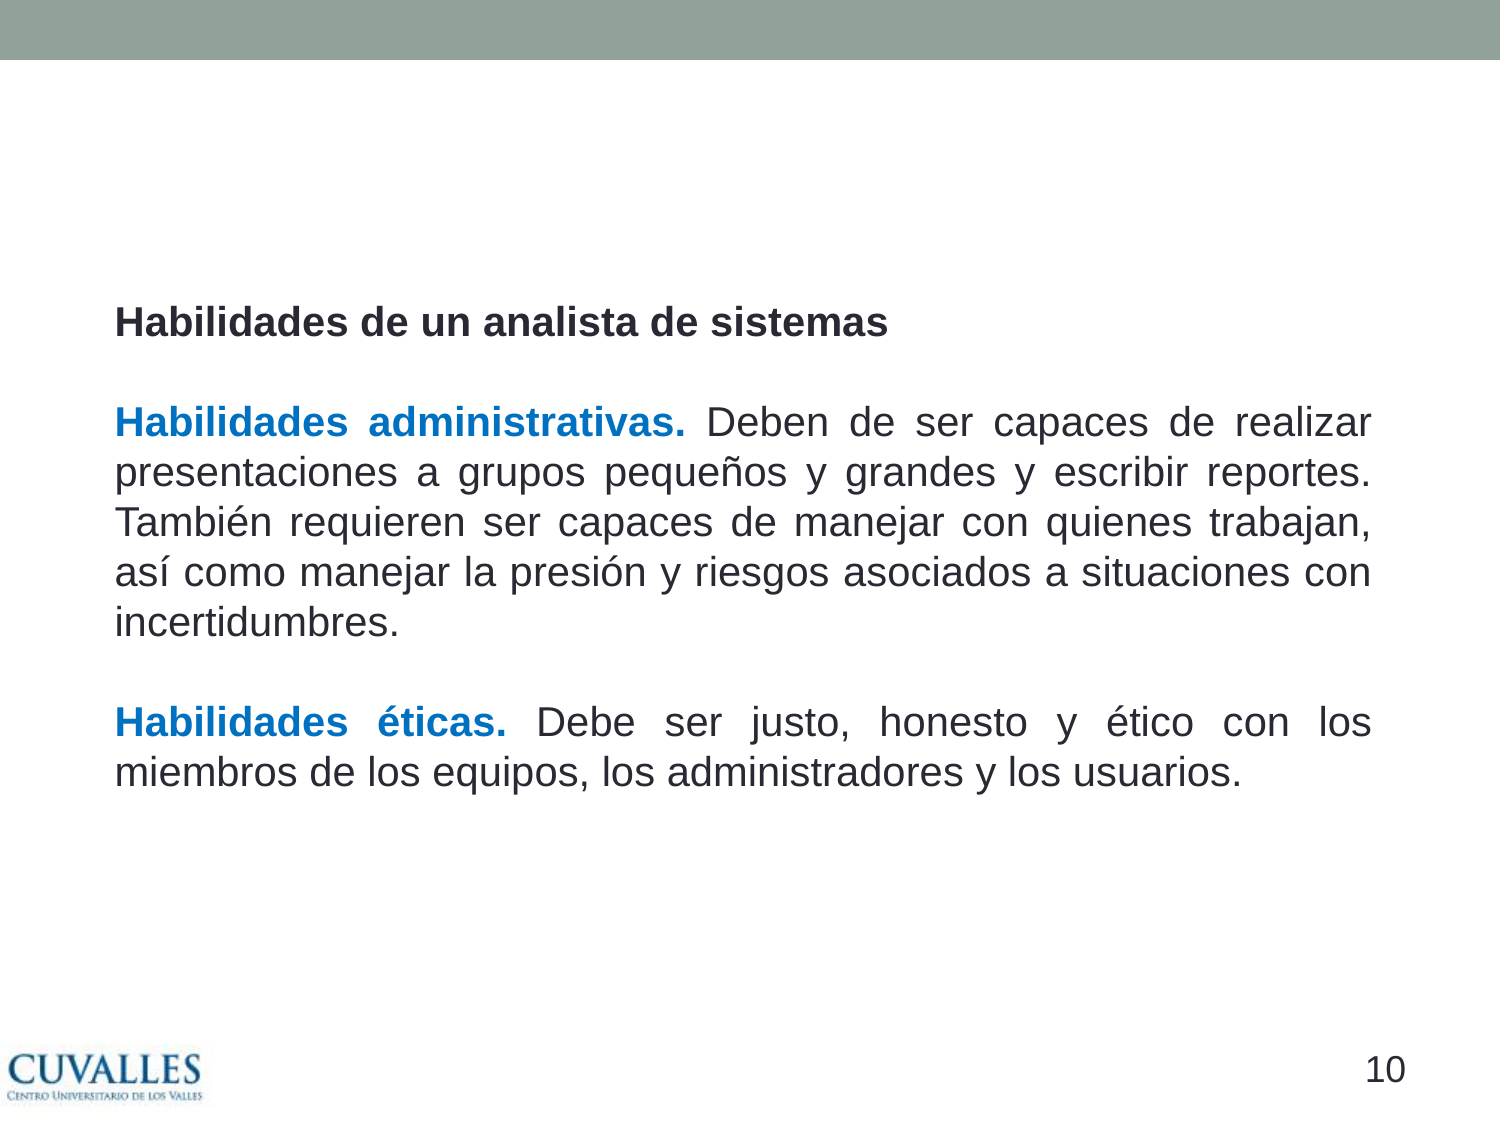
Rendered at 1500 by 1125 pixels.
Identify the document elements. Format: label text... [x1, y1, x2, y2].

text_box Habilidades de un analista de sistemas Habilidades administrativas. Deben de ser capaces de realizar presentaciones a grupos pequeños y grandes y escribir reportes. También requieren ser capaces de manejar con quienes trabajan, así como manejar la presión y riesgos asociados a situaciones con incertidumbres. Habilidades éticas. Debe ser justo, honesto y ético con los miembros de los equipos, los administradores y los usuarios. [99, 287, 1388, 803]
picture [0, 1037, 215, 1113]
slide_number 9 [1350, 1037, 1500, 1092]
